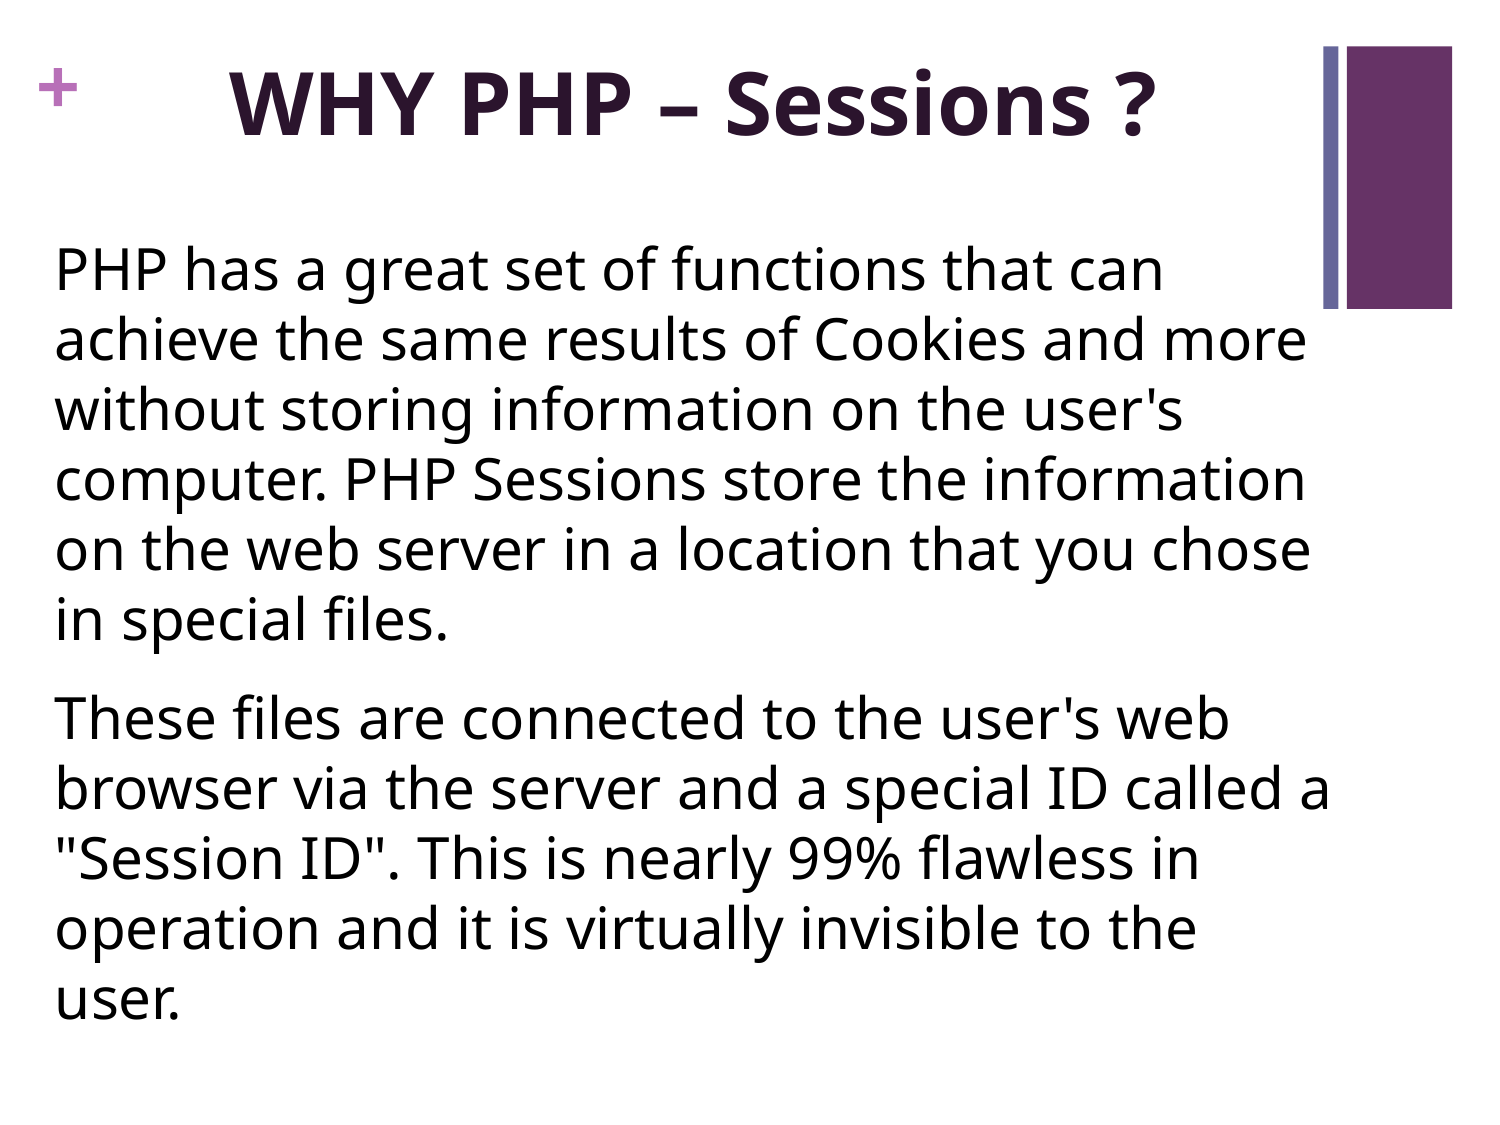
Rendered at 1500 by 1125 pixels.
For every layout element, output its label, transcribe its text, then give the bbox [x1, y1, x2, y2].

text_box [37, 187, 1463, 308]
text_box PHP has a great set of functions that can achieve the same results of Cookies and more without storing information on the user's computer. PHP Sessions store the information on the web server in a location that you chose in special files. These files are connected to the user's web browser via the server and a special ID called a "Session ID". This is nearly 99% flawless in operation and it is virtually invisible to the user. [37, 224, 1350, 1039]
text_box WHY PHP – Sessions ? [24, 50, 1363, 150]
